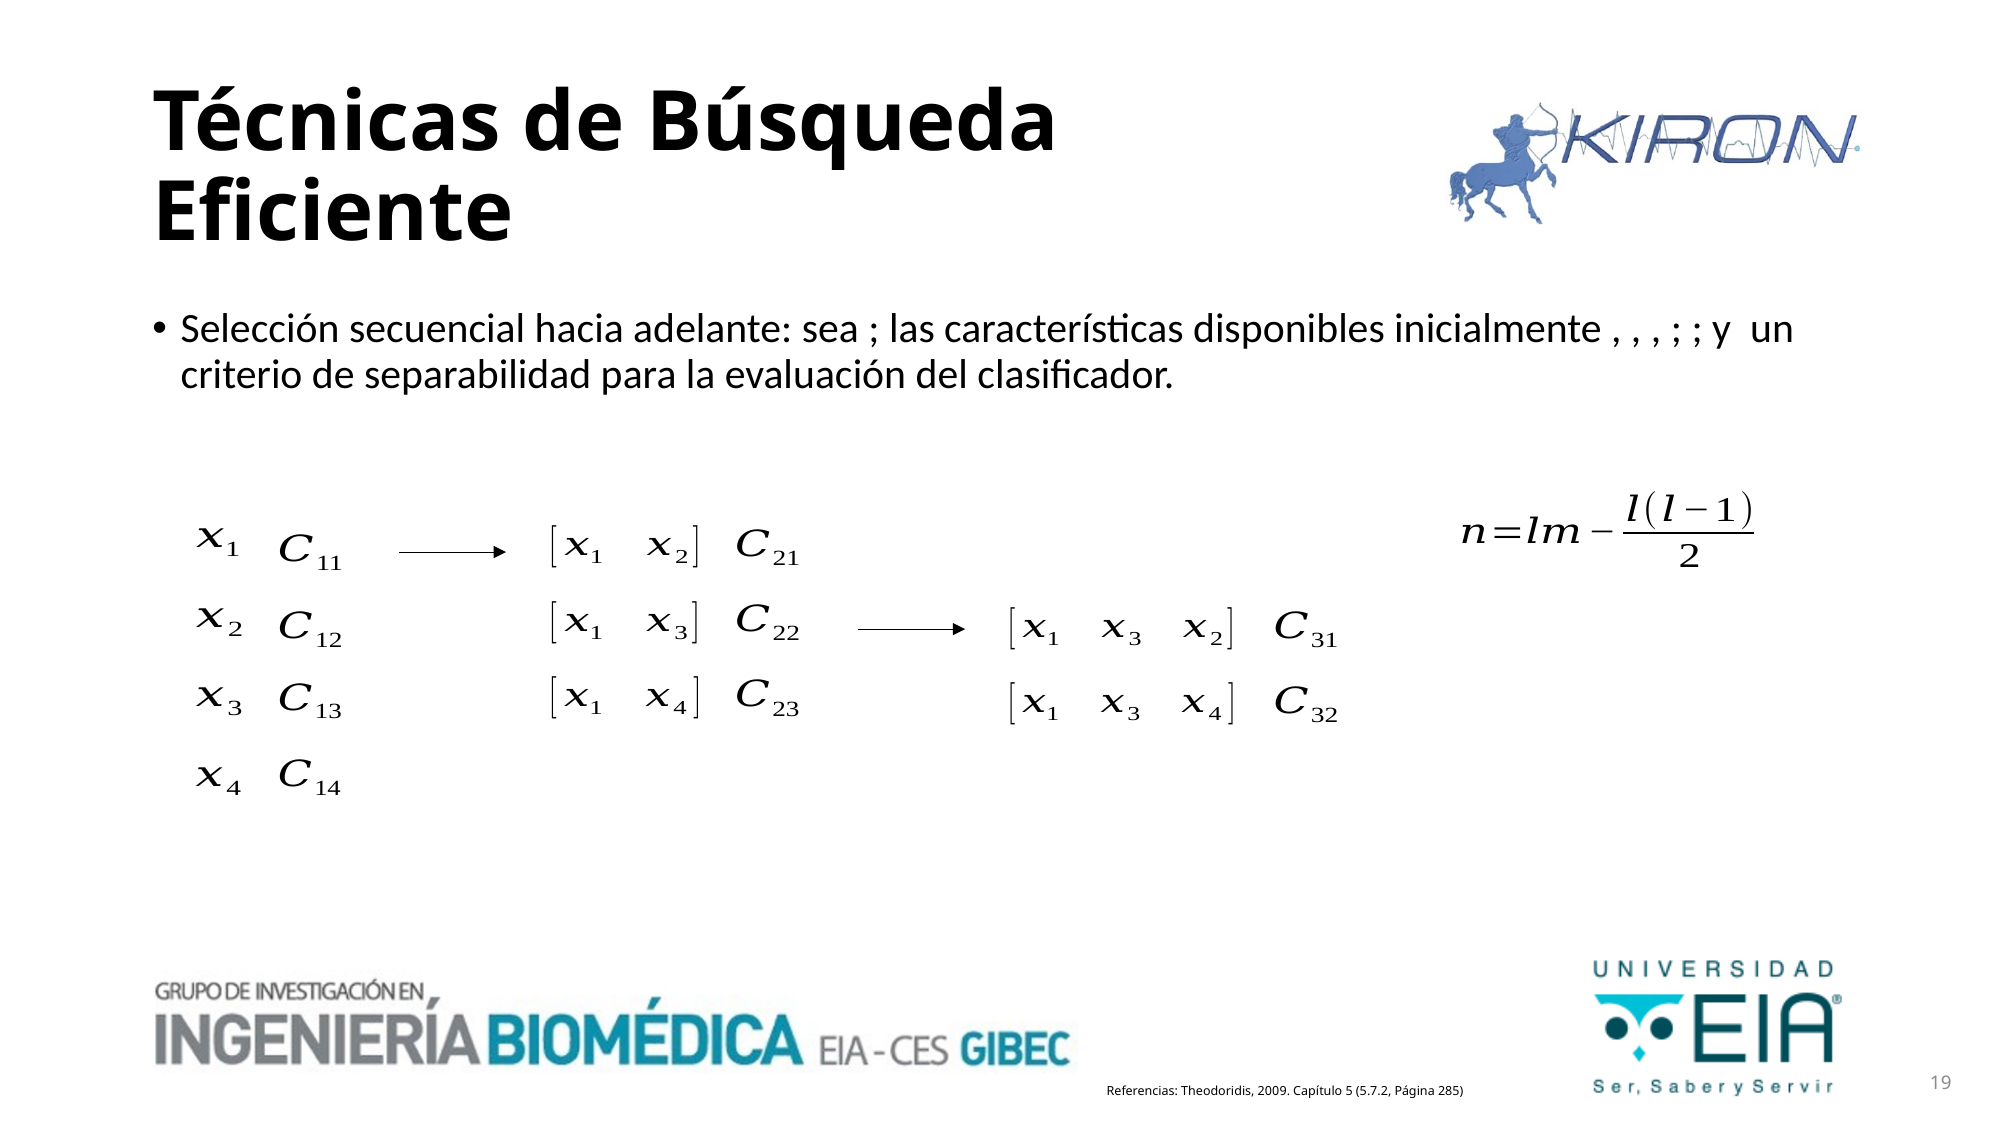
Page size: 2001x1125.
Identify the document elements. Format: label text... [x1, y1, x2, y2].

picture [1570, 943, 1863, 1114]
picture [1446, 98, 1864, 225]
text_box Referencias: Theodoridis, 2009. Capítulo 5 (5.7.2, Página 285) [1036, 1075, 1534, 1106]
title Técnicas de Búsqueda Eficiente [137, 59, 1412, 278]
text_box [192, 516, 1340, 800]
slide_number 19 [1895, 1053, 1986, 1114]
picture [146, 918, 1088, 1089]
